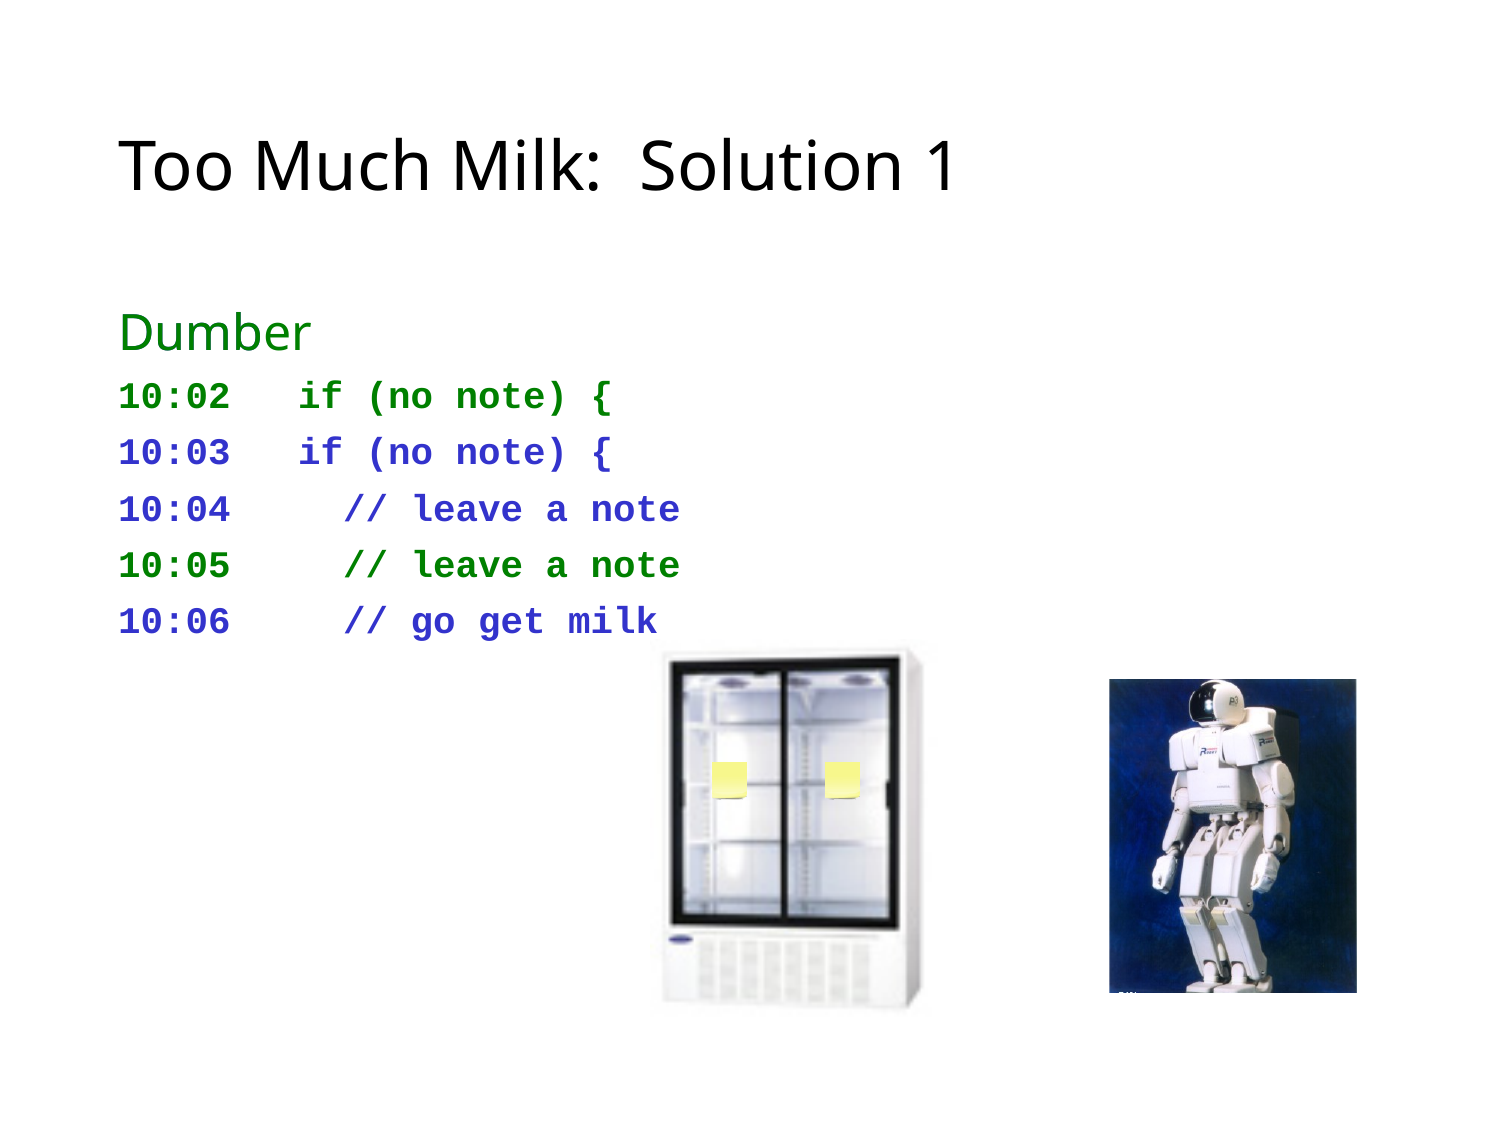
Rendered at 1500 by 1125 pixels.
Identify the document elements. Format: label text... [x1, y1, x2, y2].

title Too Much Milk: Solution 1 [103, 59, 1397, 278]
list Dumber 10:02 if (no note) { 10:05 // leave a note [103, 299, 1397, 1014]
picture [649, 639, 938, 1041]
picture [1108, 679, 1358, 993]
